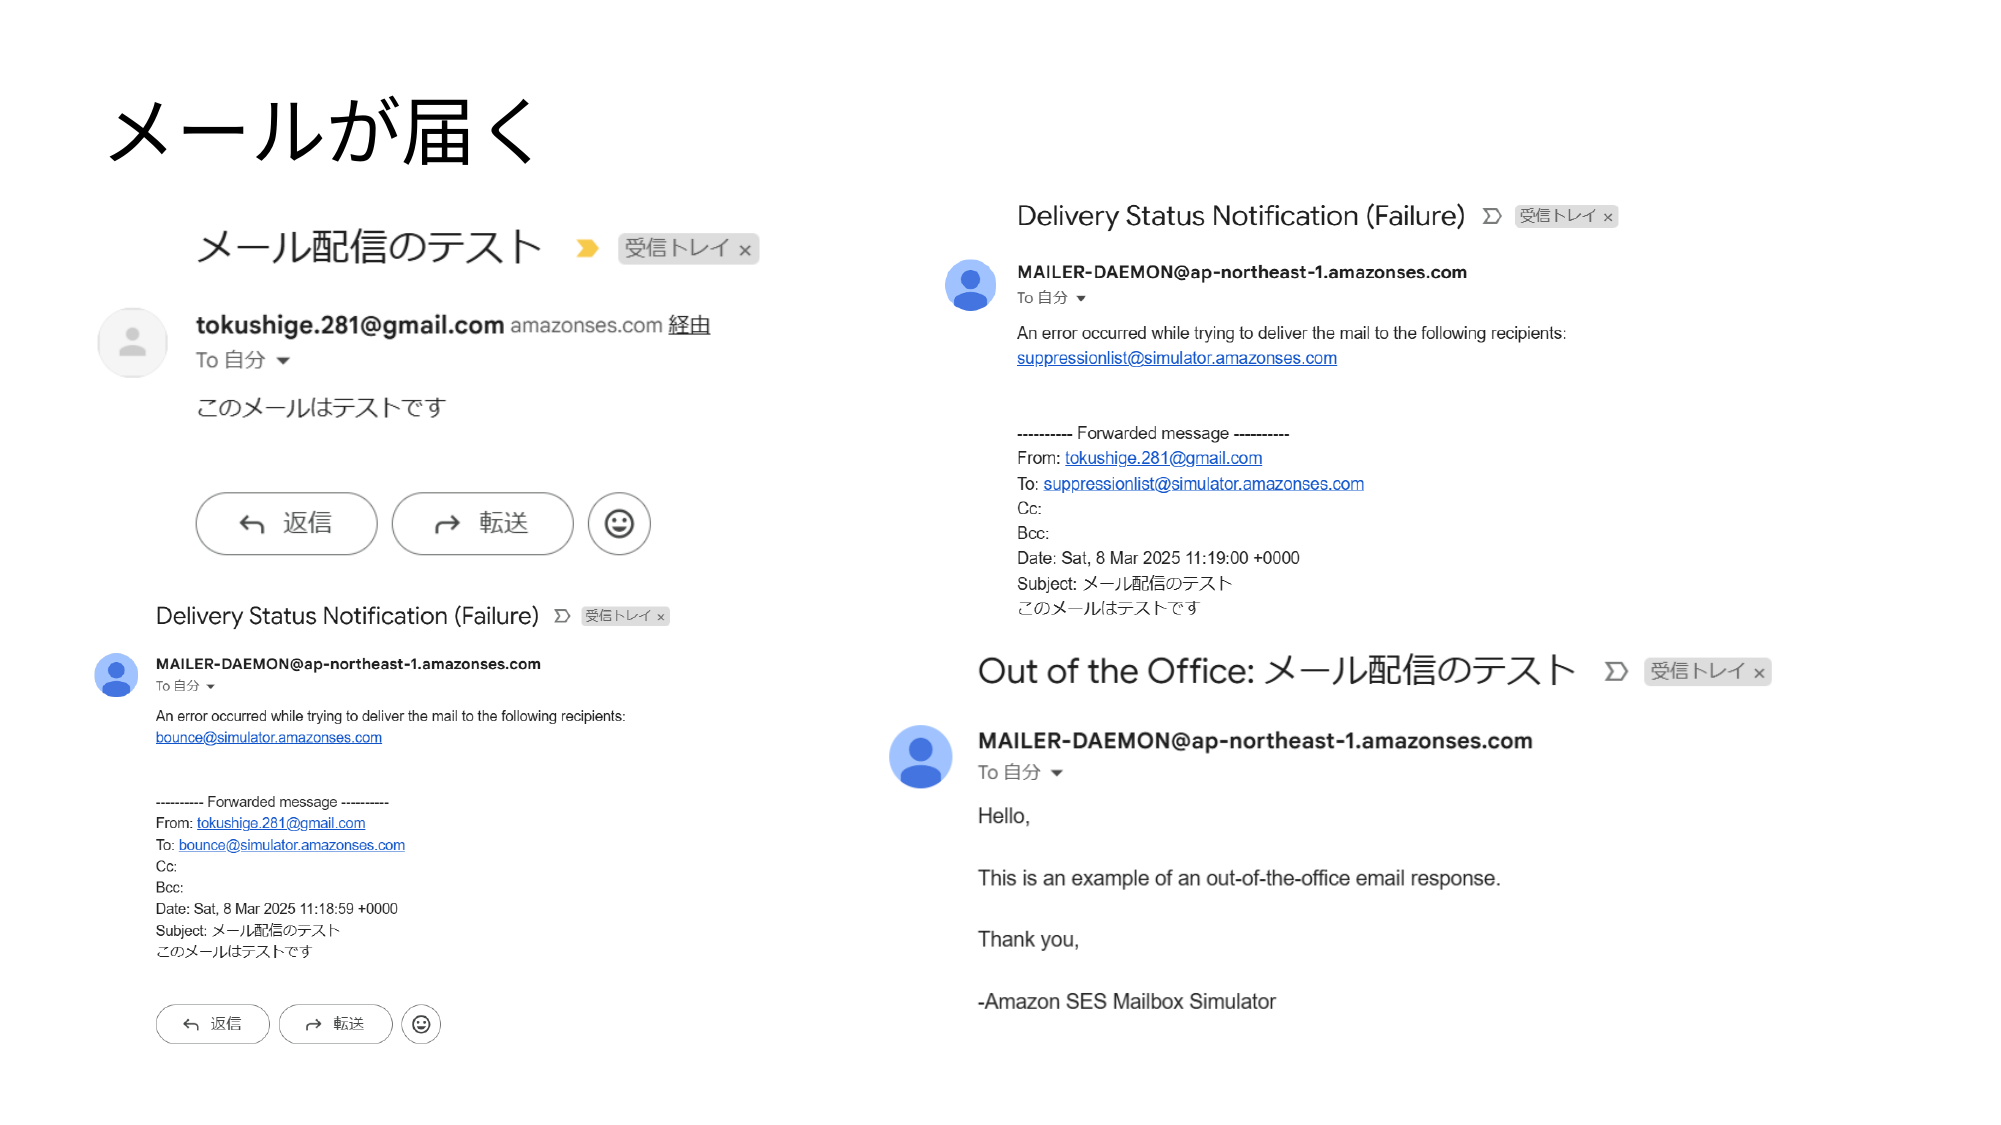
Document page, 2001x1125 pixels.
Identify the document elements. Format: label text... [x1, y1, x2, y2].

picture [866, 183, 1794, 1031]
text_box メールが届く [86, 77, 1887, 182]
picture [86, 183, 867, 1065]
